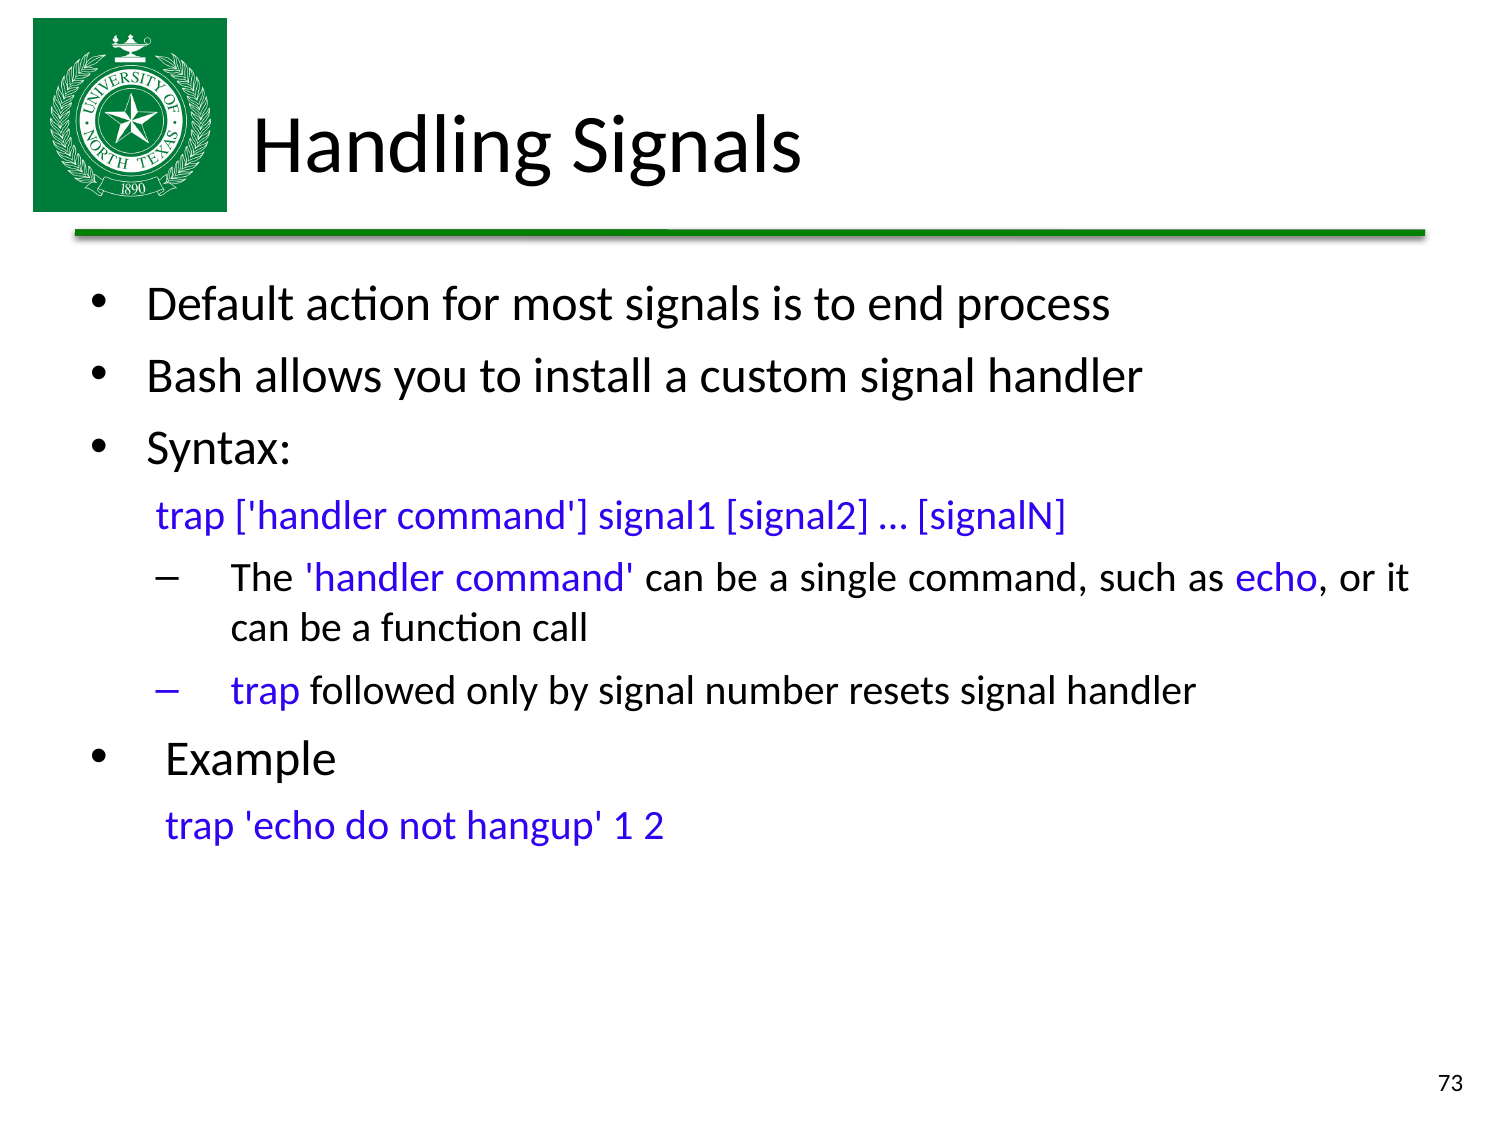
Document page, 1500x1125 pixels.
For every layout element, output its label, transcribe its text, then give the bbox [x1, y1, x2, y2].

picture [33, 17, 228, 212]
title Handling Signals [237, 45, 1479, 233]
list Default action for most signals is to end process Bash allows you to install a custom signal handler Syntax: trap ['handler command'] signal1 [signal2] … [signalN] The 'handler command' can be a single command, such as echo, or it can be a function call trap followed only by signal number resets signal handler Example trap 'echo do not hangup' 1 2 [75, 262, 1425, 1052]
slide_number 73 [1418, 1051, 1479, 1112]
